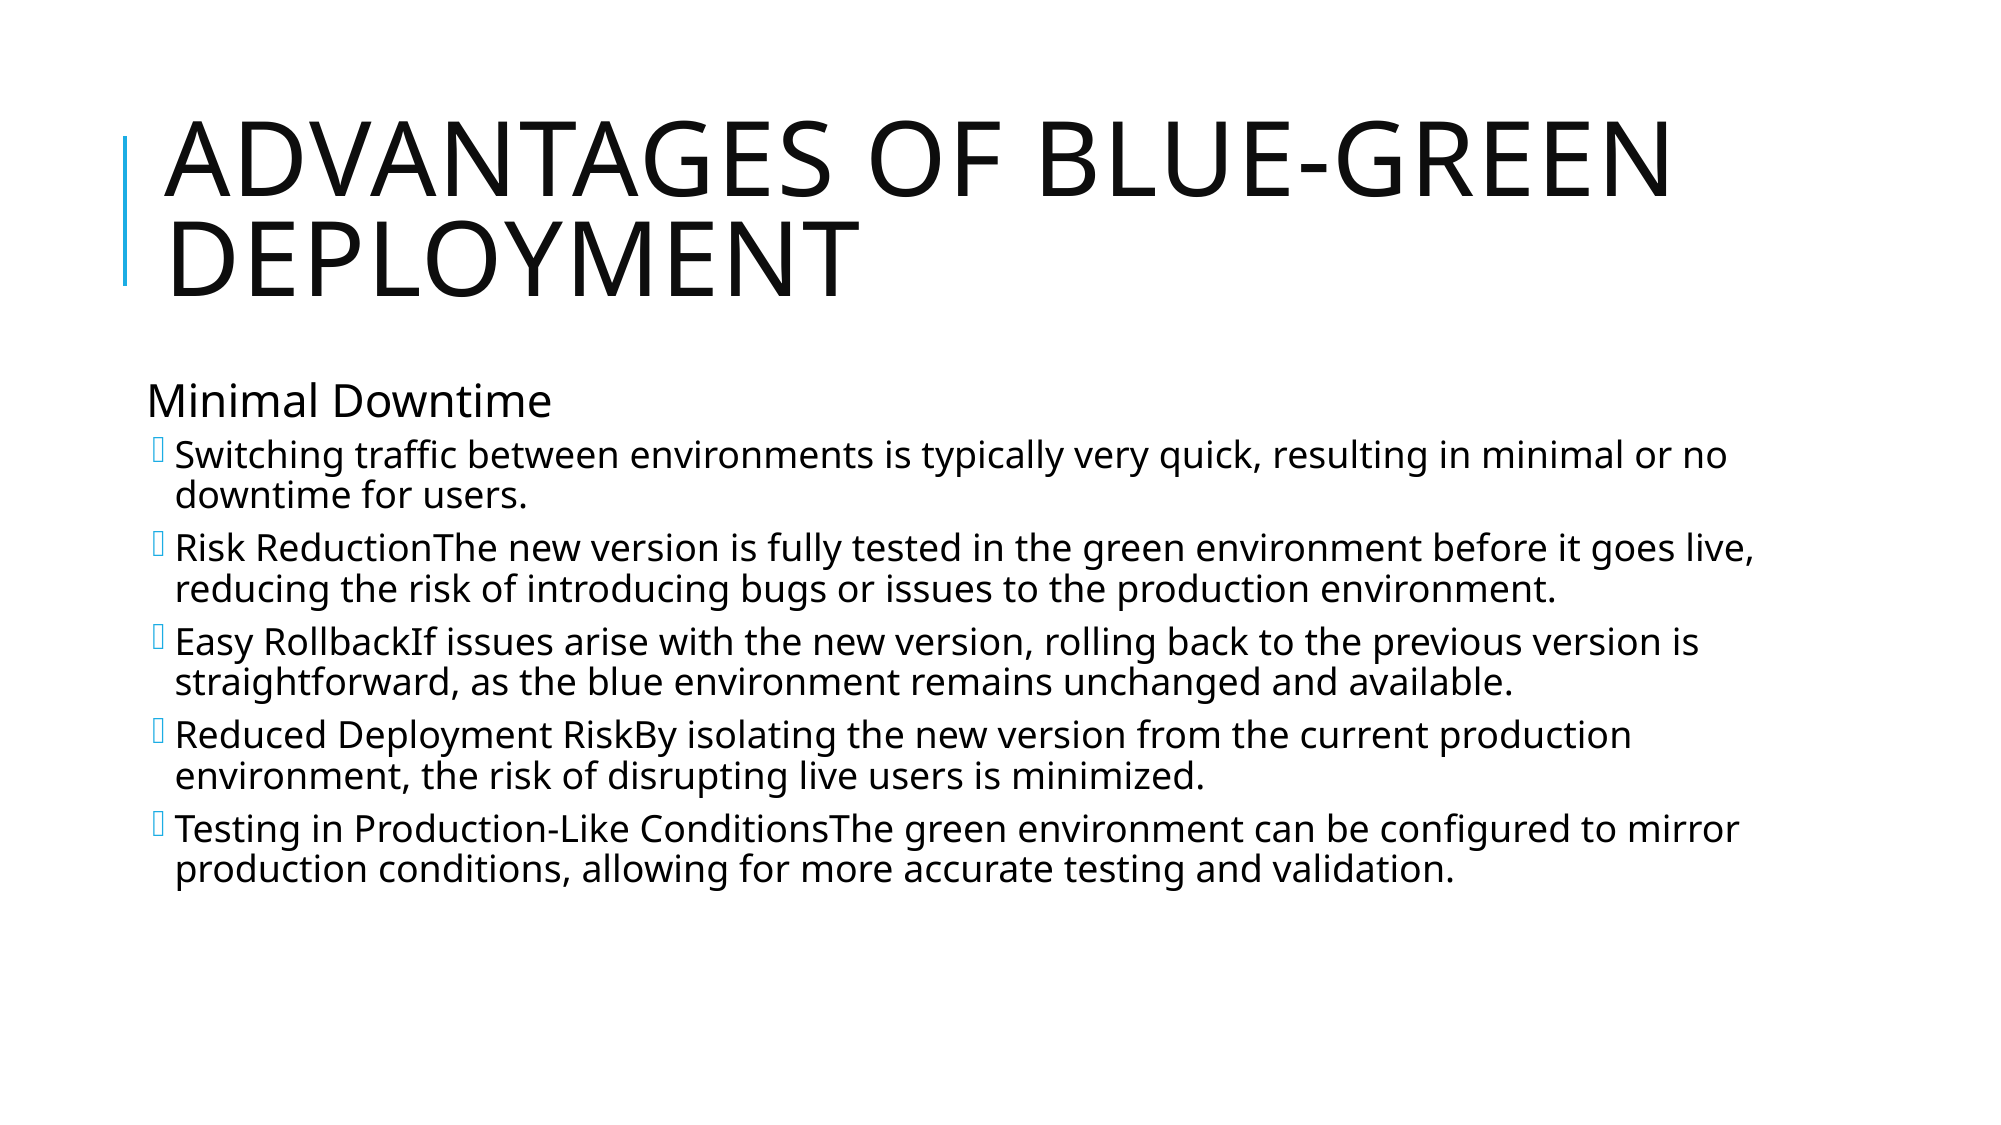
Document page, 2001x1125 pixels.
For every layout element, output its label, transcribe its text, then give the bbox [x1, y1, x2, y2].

list Minimal Downtime Switching traffic between environments is typically very quick, resulting in minimal or no downtime for users. Risk ReductionThe new version is fully tested in the green environment before it goes live, reducing the risk of introducing bugs or issues to the production environment. Easy RollbackIf issues arise with the new version, rolling back to the previous version is straightforward, as the blue environment remains unchanged and available. Reduced Deployment RiskBy isolating the new version from the current production environment, the risk of disrupting live users is minimized. Testing in Production-Like ConditionsThe green environment can be configured to mirror production conditions, allowing for more accurate testing and validation. [123, 370, 1849, 1066]
title Advantages of Blue-Green Deployment [149, 150, 1875, 283]
